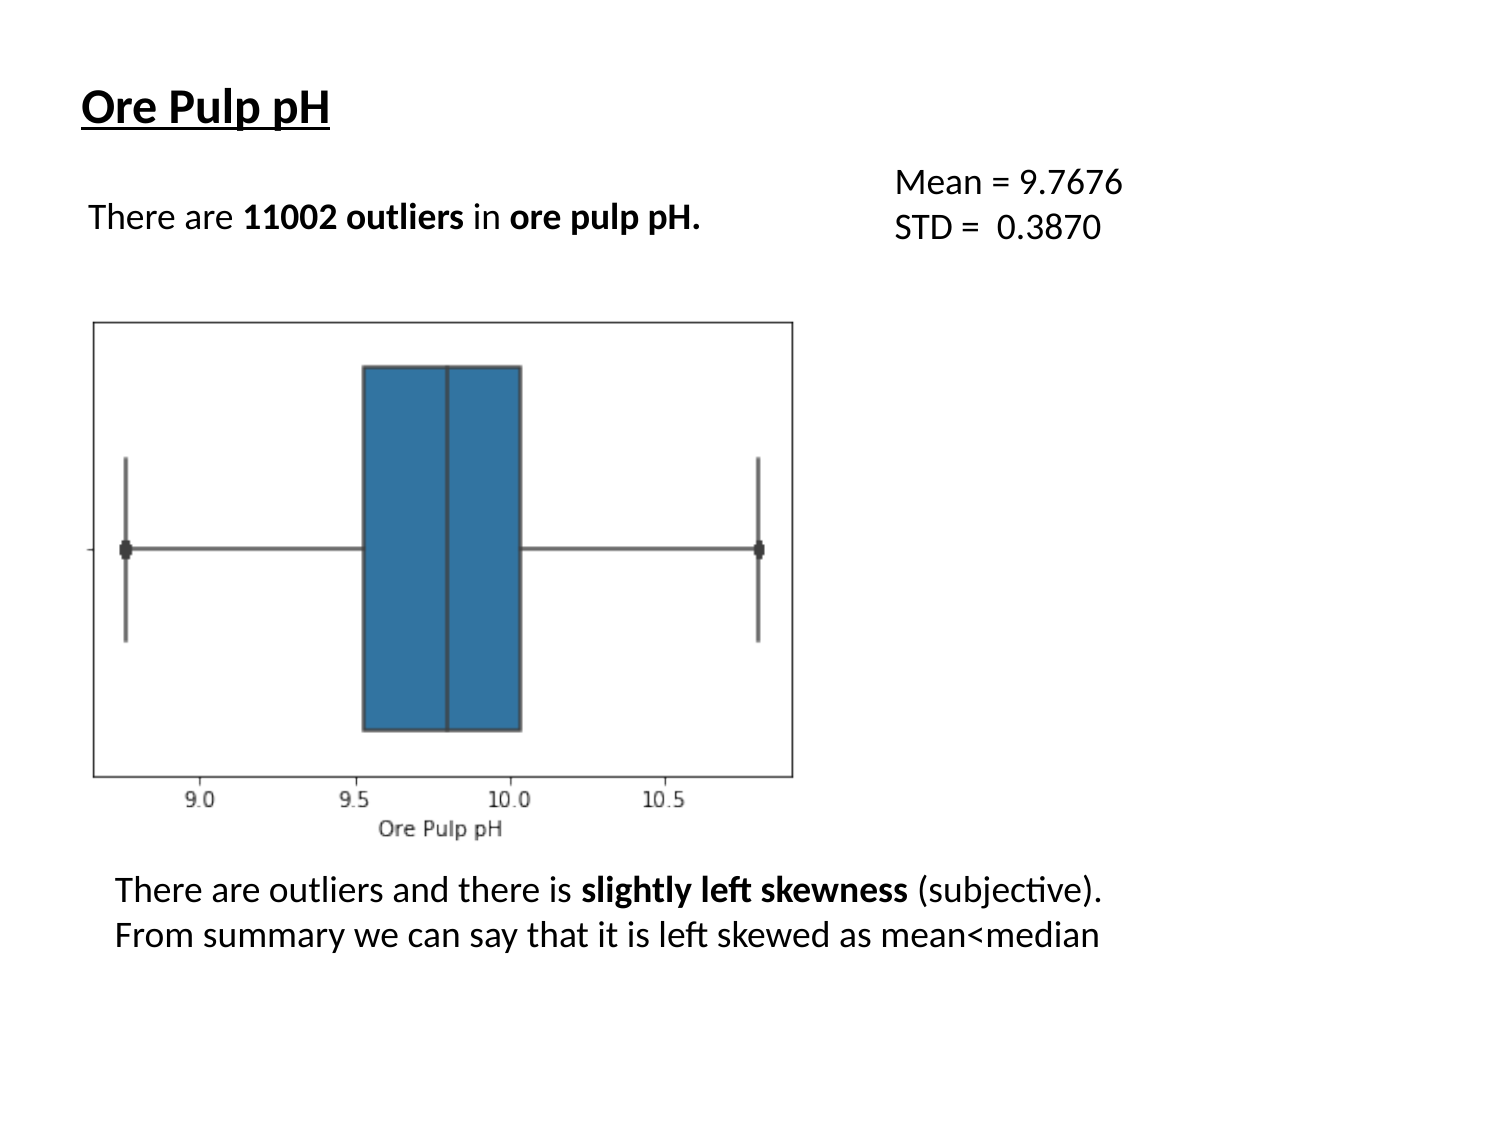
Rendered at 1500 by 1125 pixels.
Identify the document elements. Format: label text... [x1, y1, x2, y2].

text_box There are 11002 outliers in ore pulp pH. [73, 184, 717, 245]
picture [70, 301, 813, 856]
text_box There are outliers and there is slightly left skewness (subjective). From summary we can say that it is left skewed as mean<median [100, 857, 1400, 963]
text_box Ore Pulp pH [66, 66, 346, 142]
text_box Mean = 9.7676 STD = 0.3870 [879, 149, 1500, 254]
